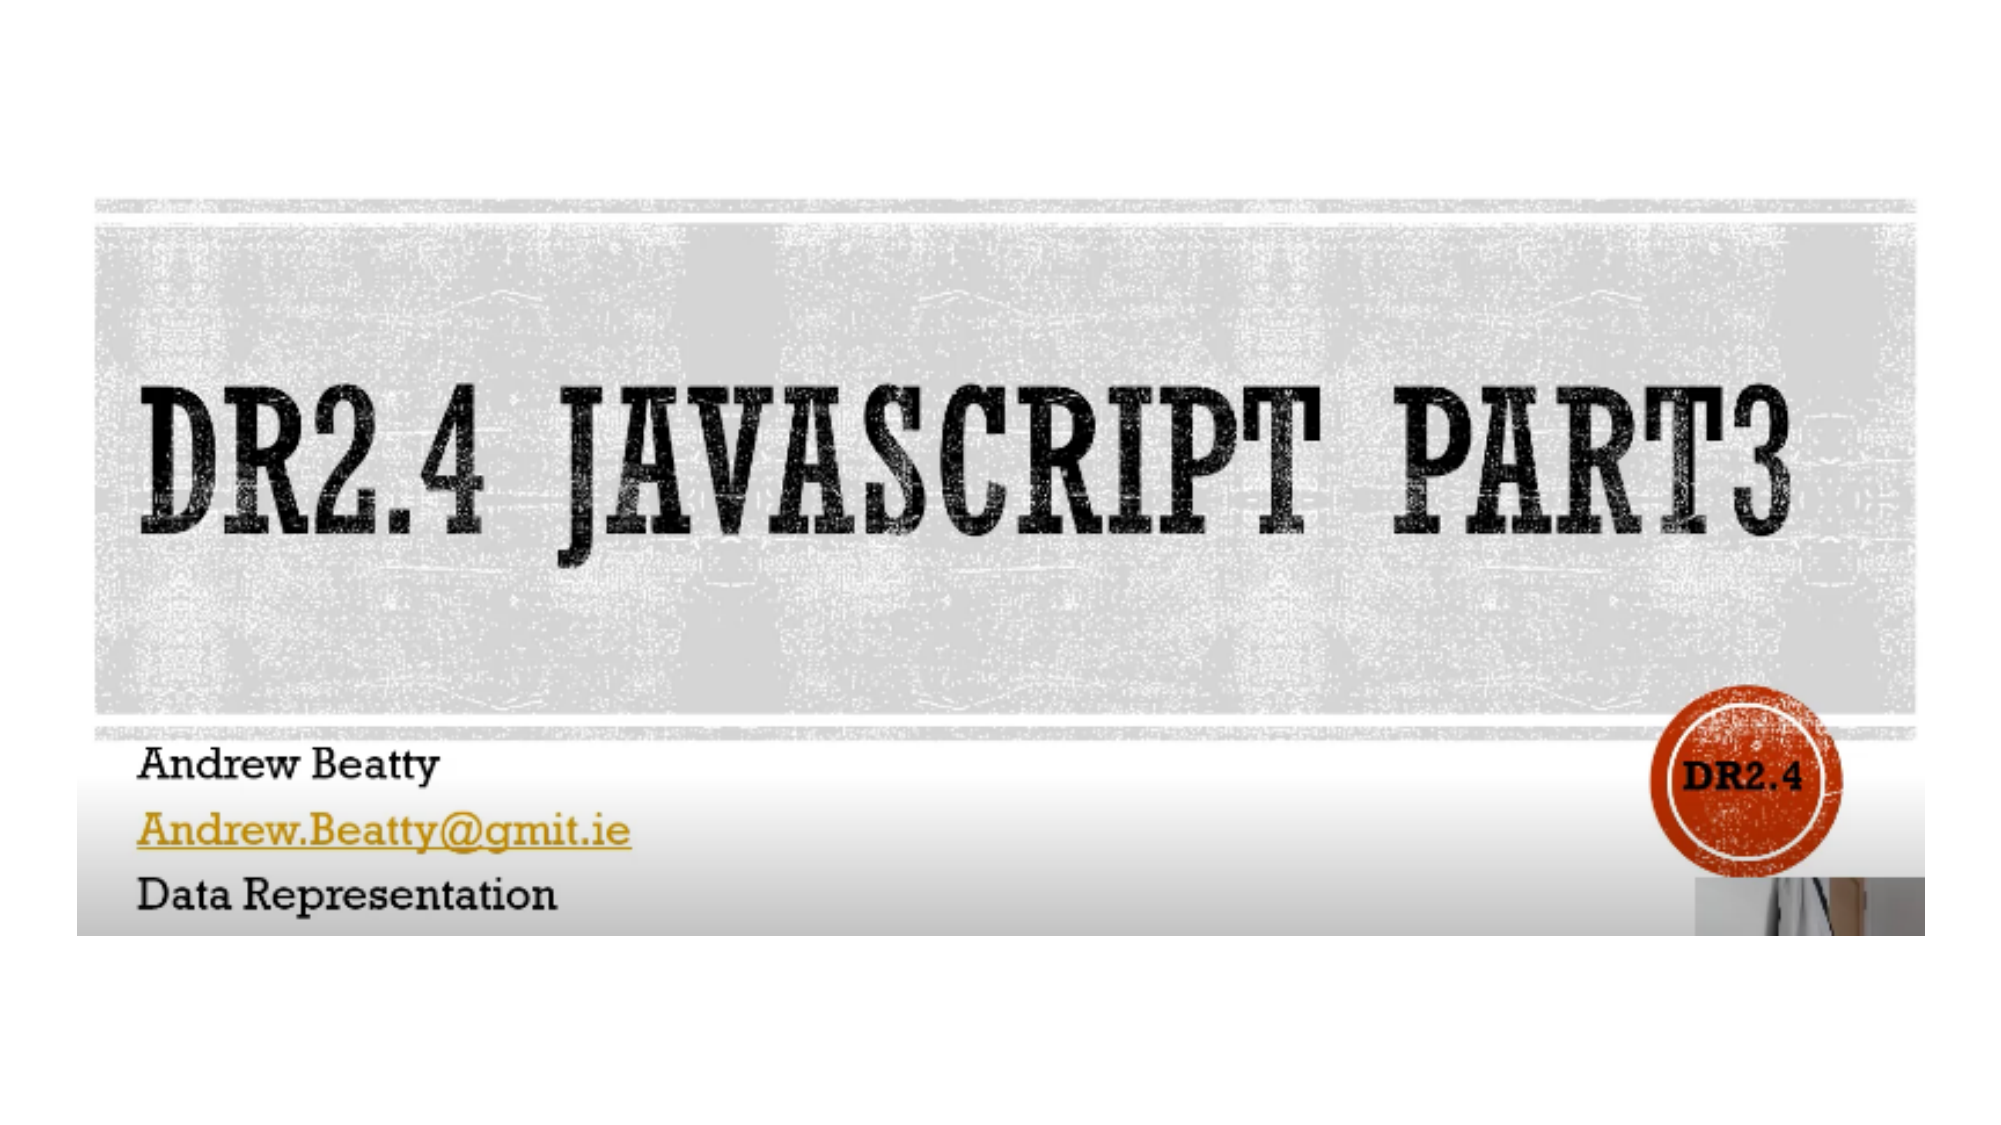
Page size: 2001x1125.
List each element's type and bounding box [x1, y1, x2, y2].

list [77, 186, 1926, 937]
